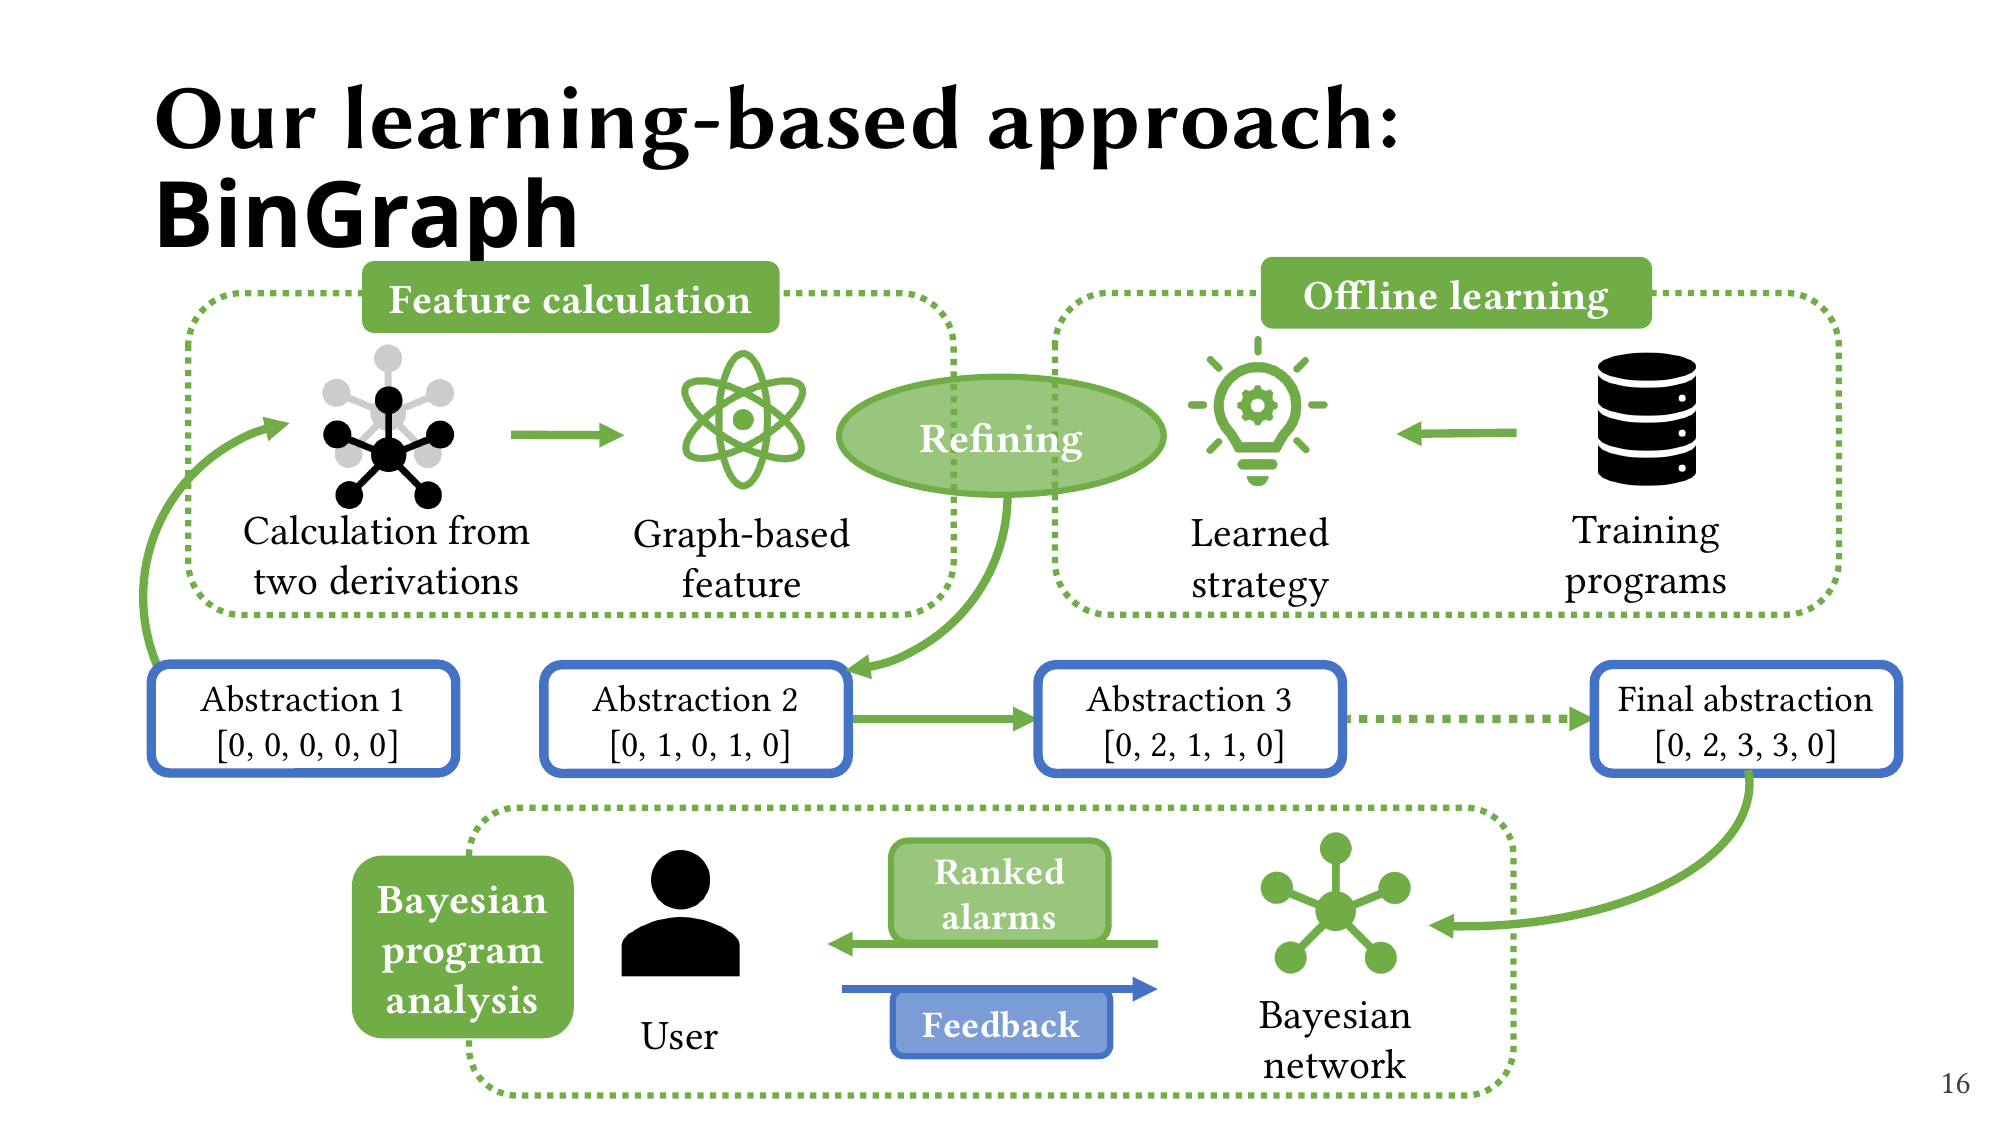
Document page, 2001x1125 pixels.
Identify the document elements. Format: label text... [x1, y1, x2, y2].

text_box [1053, 291, 1269, 382]
text_box [1053, 490, 1076, 605]
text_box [530, 824, 831, 1067]
text_box [143, 479, 275, 667]
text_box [304, 322, 472, 531]
text_box [1457, 770, 1750, 925]
text_box Feature calculation [362, 261, 780, 333]
title Our learning-based approach: BinGraph [137, 59, 1863, 278]
text_box [1443, 434, 1805, 616]
text_box Bayesian program analysis [351, 855, 530, 1039]
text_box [1454, 335, 1840, 612]
text_box Offline learning [1260, 256, 1653, 329]
text_box Refining [918, 375, 1076, 496]
text_box [221, 292, 955, 617]
text_box [187, 292, 362, 608]
text_box [840, 494, 1008, 676]
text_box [567, 336, 918, 615]
text_box Final abstraction [0, 2, 3, 3, 0] [1593, 663, 1900, 775]
text_box [1446, 291, 1839, 432]
text_box Calculation from two derivations [212, 495, 562, 611]
text_box [467, 806, 1188, 1097]
text_box Abstraction 2 [0, 1, 0, 1, 0] [542, 663, 850, 775]
slide_number 16 [1911, 1036, 2000, 1125]
text_box Abstraction 3 [0, 2, 1, 1, 0] [1036, 663, 1344, 775]
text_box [1076, 329, 1446, 615]
text_box Abstraction 1 [0, 0, 0, 0, 0] [150, 663, 457, 775]
text_box [1486, 811, 1515, 1092]
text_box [1185, 807, 1486, 1096]
